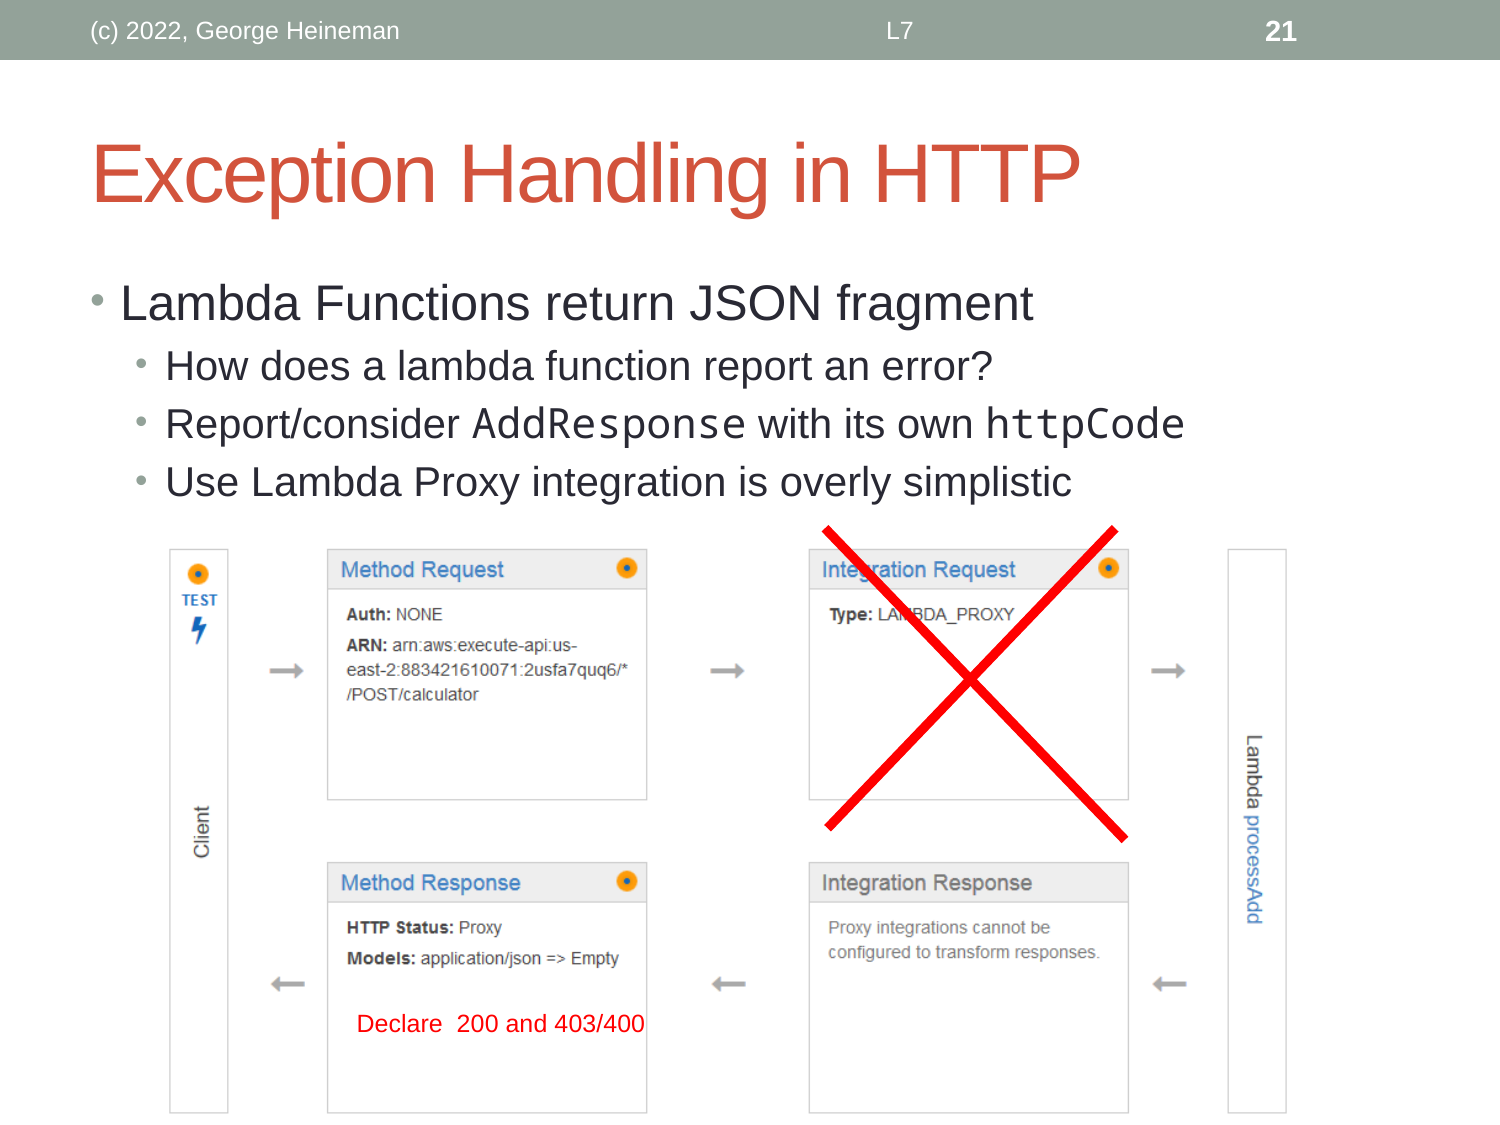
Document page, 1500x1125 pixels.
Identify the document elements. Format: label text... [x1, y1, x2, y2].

footer L7 [562, 3, 1238, 57]
picture [162, 527, 1293, 1121]
list Lambda Functions return JSON fragment How does a lambda function report an error? Report/consider AddResponse with its own httpCode Use Lambda Proxy integration is overly simplistic [75, 262, 1425, 1063]
slide_number (c) 2022, George Heineman [75, 3, 550, 57]
slide_number 21 [1250, 3, 1425, 57]
title Exception Handling in HTTP [75, 87, 1425, 250]
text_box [824, 527, 1126, 841]
